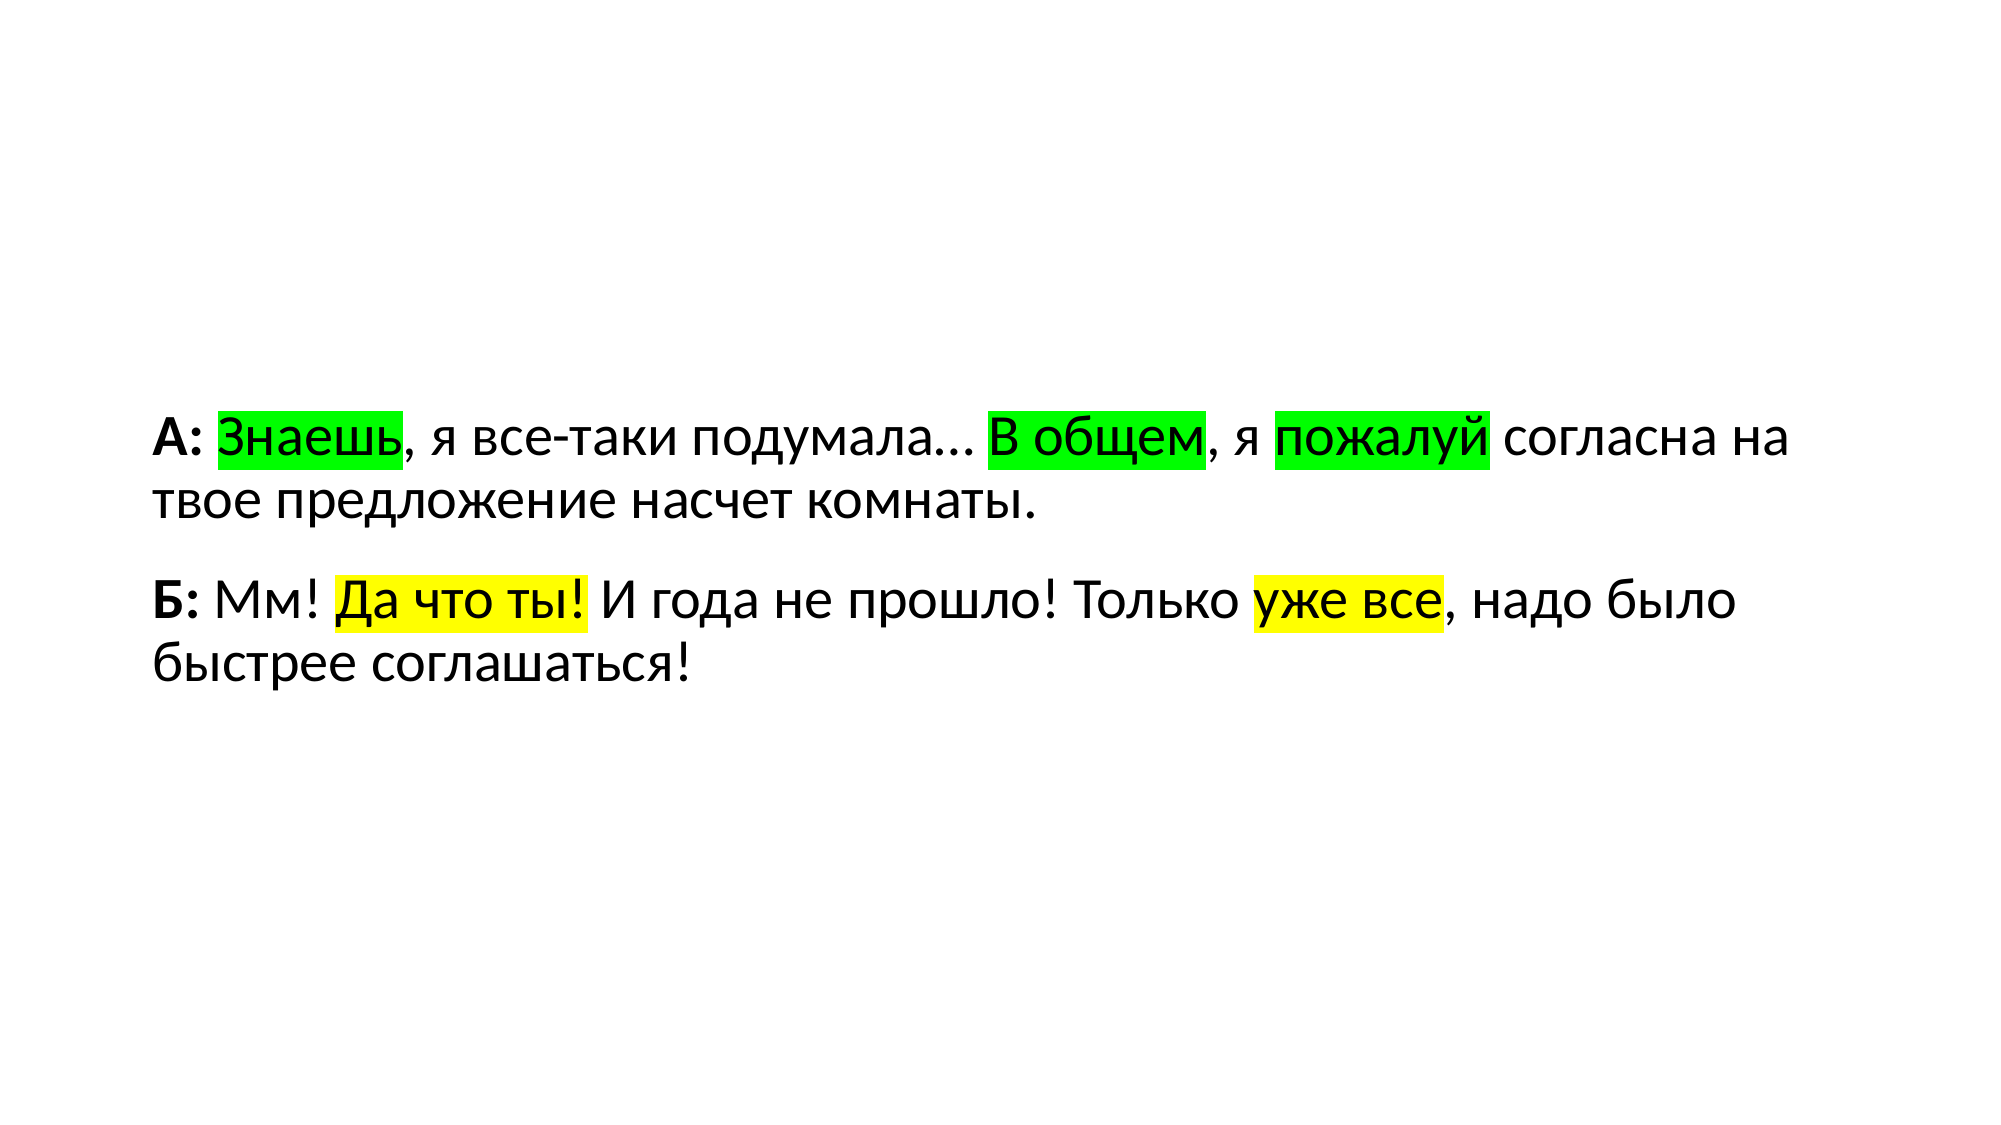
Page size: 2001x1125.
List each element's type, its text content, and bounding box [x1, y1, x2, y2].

list А: Знаешь, я все-таки подумала… В общем, я пожалуй согласна на твое предложение насчет комнаты. Б: Мм! Да что ты! И года не прошло! Только уже все, надо было быстрее соглашаться! [137, 85, 1863, 1014]
